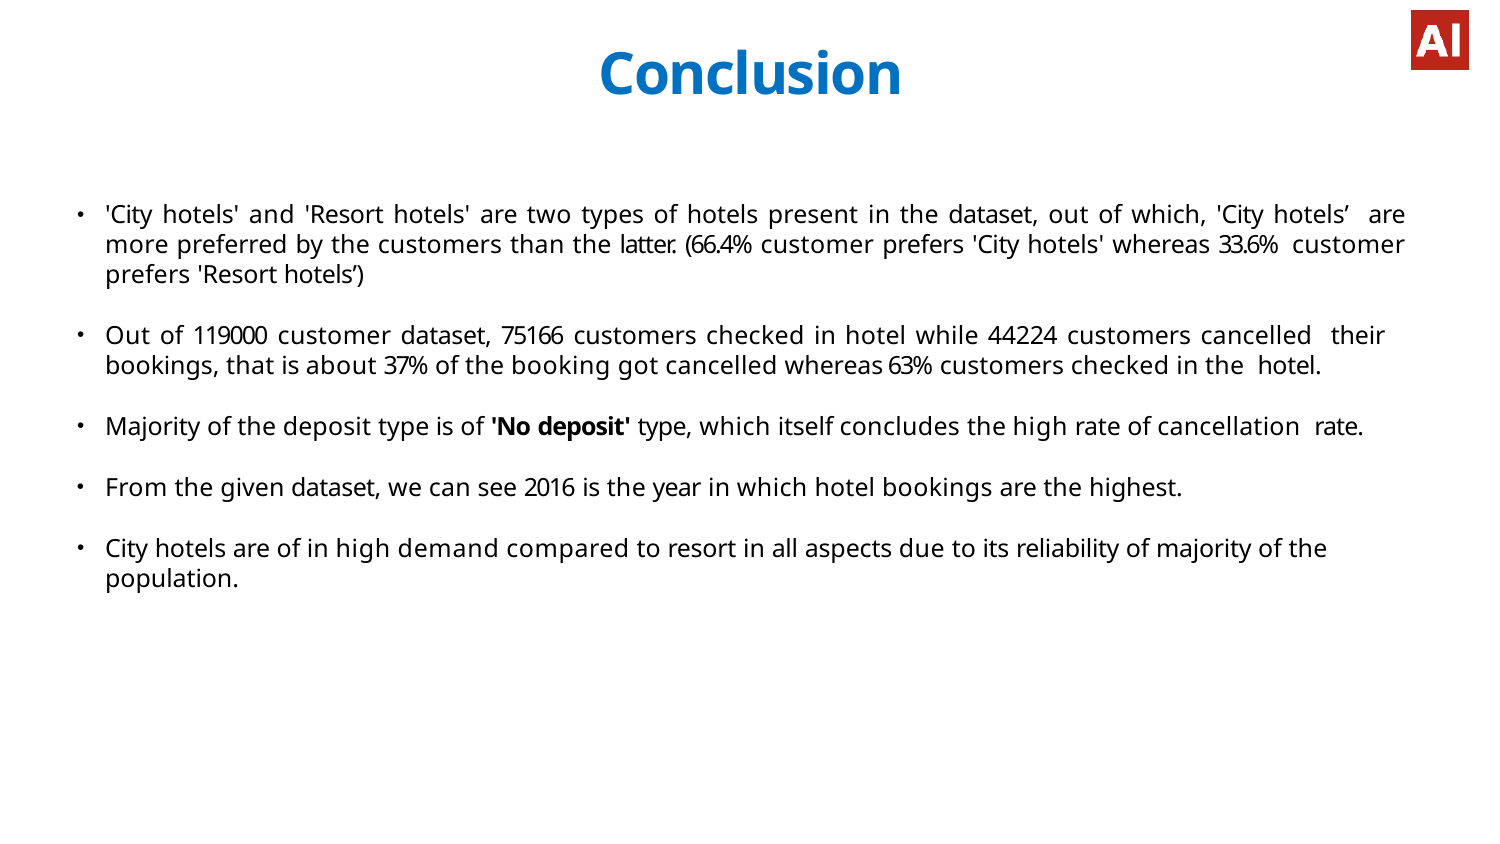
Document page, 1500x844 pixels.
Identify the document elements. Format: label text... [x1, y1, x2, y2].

text_box 'City hotels' and 'Resort hotels' are two types of hotels present in the dataset, out of which, 'City hotels’ are more preferred by the customers than the latter. (66.4% customer prefers 'City hotels' whereas 33.6% customer prefers 'Resort hotels’) Out of 119000 customer dataset, 75166 customers checked in hotel while 44224 customers cancelled their bookings, that is about 37% of the booking got cancelled whereas 63% customers checked in the hotel. Majority of the deposit type is of 'No deposit' type, which itself concludes the high rate of cancellation rate. From the given dataset, we can see 2016 is the year in which hotel bookings are the highest. City hotels are of in high demand compared to resort in all aspects due to its reliability of majority of the population. [74, 196, 1425, 622]
title Conclusion [560, 34, 940, 178]
picture [1411, 10, 1469, 70]
